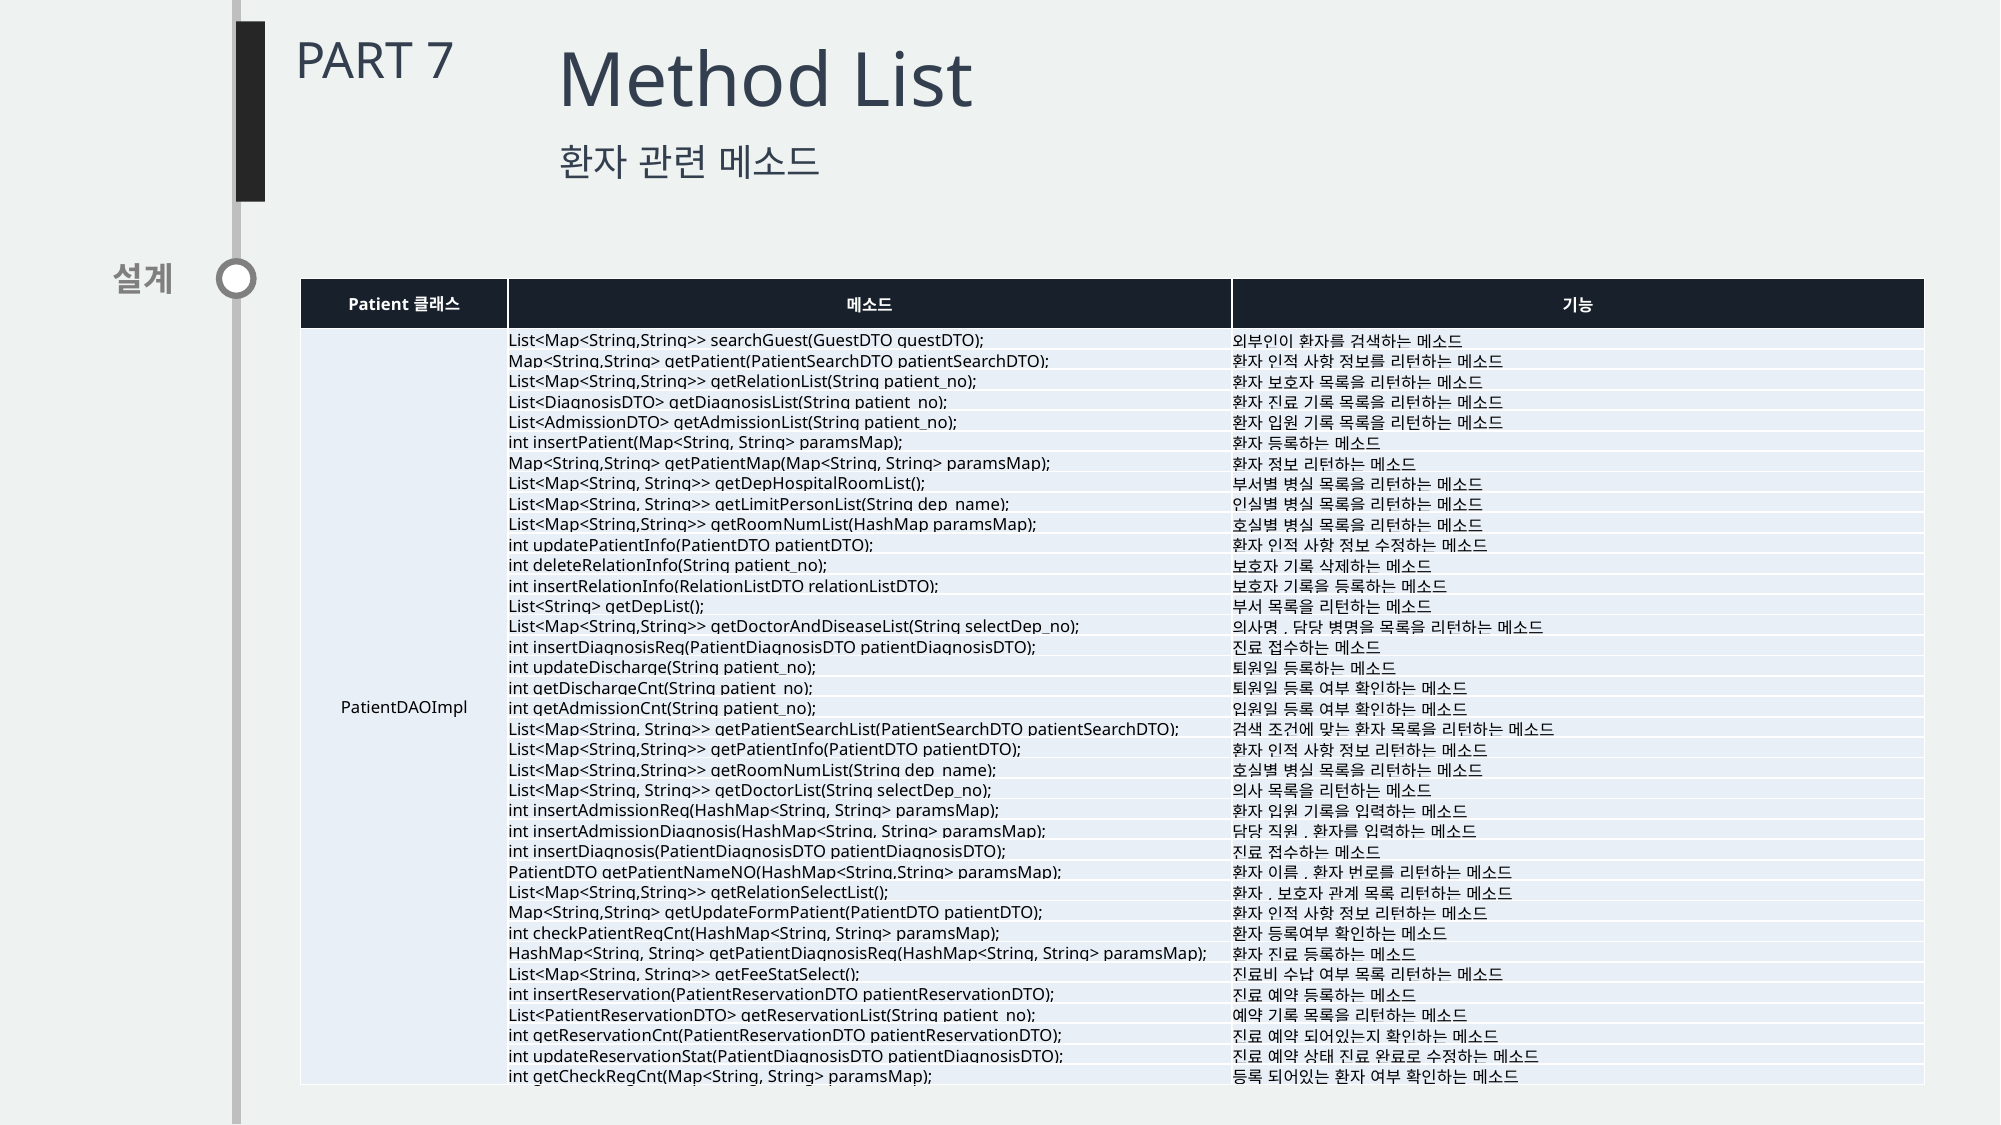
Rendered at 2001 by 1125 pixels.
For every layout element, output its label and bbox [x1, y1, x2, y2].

table_cell [1233, 329, 1924, 348]
table_cell [509, 1004, 1231, 1022]
table_cell [509, 799, 1231, 818]
text_box [218, 0, 266, 1124]
table_header [1233, 279, 1924, 328]
table_cell [509, 697, 1231, 716]
table_cell [1233, 697, 1924, 716]
text_box [542, 23, 1327, 219]
table_cell [1233, 963, 1924, 981]
table_cell [1233, 472, 1924, 491]
table_cell [509, 452, 1231, 471]
table_cell [1233, 534, 1924, 552]
table_cell [1233, 493, 1924, 511]
table_cell [509, 636, 1231, 655]
table_cell [1233, 901, 1924, 920]
table_cell [1233, 922, 1924, 941]
table_cell [1233, 615, 1924, 634]
table_cell [1233, 799, 1924, 818]
table_cell [509, 901, 1231, 920]
table_cell [1233, 840, 1924, 859]
table_cell [1233, 1045, 1924, 1063]
table_cell [509, 370, 1231, 389]
table_cell [509, 1065, 1231, 1084]
table_cell [509, 677, 1231, 695]
table_cell [509, 840, 1231, 859]
table_cell [1233, 861, 1924, 879]
table_cell [509, 820, 1231, 838]
table_cell [509, 942, 1231, 961]
table_cell [509, 554, 1231, 573]
table_cell [509, 615, 1231, 634]
table_cell [1233, 779, 1924, 798]
table_cell [509, 575, 1231, 593]
table_cell [509, 472, 1231, 491]
table_cell [509, 963, 1231, 981]
table_cell [509, 493, 1231, 511]
table_cell [1233, 881, 1924, 900]
table_cell [509, 656, 1231, 675]
table_header [509, 279, 1231, 328]
table_cell [509, 513, 1231, 532]
table_cell [1233, 554, 1924, 573]
table_cell [509, 779, 1231, 798]
table_cell [1233, 350, 1924, 368]
table_cell [1233, 758, 1924, 777]
table_cell [1233, 452, 1924, 471]
table_cell [1233, 718, 1924, 736]
table_cell [509, 1024, 1231, 1043]
table_cell [509, 329, 1231, 348]
text_box [97, 250, 189, 306]
table_cell [509, 1045, 1231, 1063]
table_cell [1233, 432, 1924, 450]
table_header [301, 279, 507, 328]
table_cell [1233, 513, 1924, 532]
table_cell [509, 411, 1231, 430]
table_cell [509, 432, 1231, 450]
table_cell [509, 718, 1231, 736]
table_cell [1233, 656, 1924, 675]
text_box [280, 21, 471, 96]
table_cell [1233, 636, 1924, 655]
table_cell [301, 329, 507, 1084]
table_cell [509, 922, 1231, 941]
table_cell [1233, 677, 1924, 695]
table_cell [509, 881, 1231, 900]
table_cell [1233, 575, 1924, 593]
table_cell [509, 595, 1231, 614]
table_cell [1233, 411, 1924, 430]
table_cell [1233, 595, 1924, 614]
table_cell [1233, 1024, 1924, 1043]
table_cell [1233, 738, 1924, 757]
table_cell [1233, 1004, 1924, 1022]
table_cell [1233, 820, 1924, 838]
table_cell [509, 350, 1231, 368]
table_cell [509, 738, 1231, 757]
table_cell [509, 983, 1231, 1002]
table_cell [1233, 942, 1924, 961]
table_cell [509, 758, 1231, 777]
table_cell [1233, 1065, 1924, 1084]
table_cell [509, 391, 1231, 409]
table_cell [509, 861, 1231, 879]
table_cell [1233, 983, 1924, 1002]
table_cell [509, 534, 1231, 552]
table_cell [1233, 370, 1924, 389]
table_cell [1233, 391, 1924, 409]
